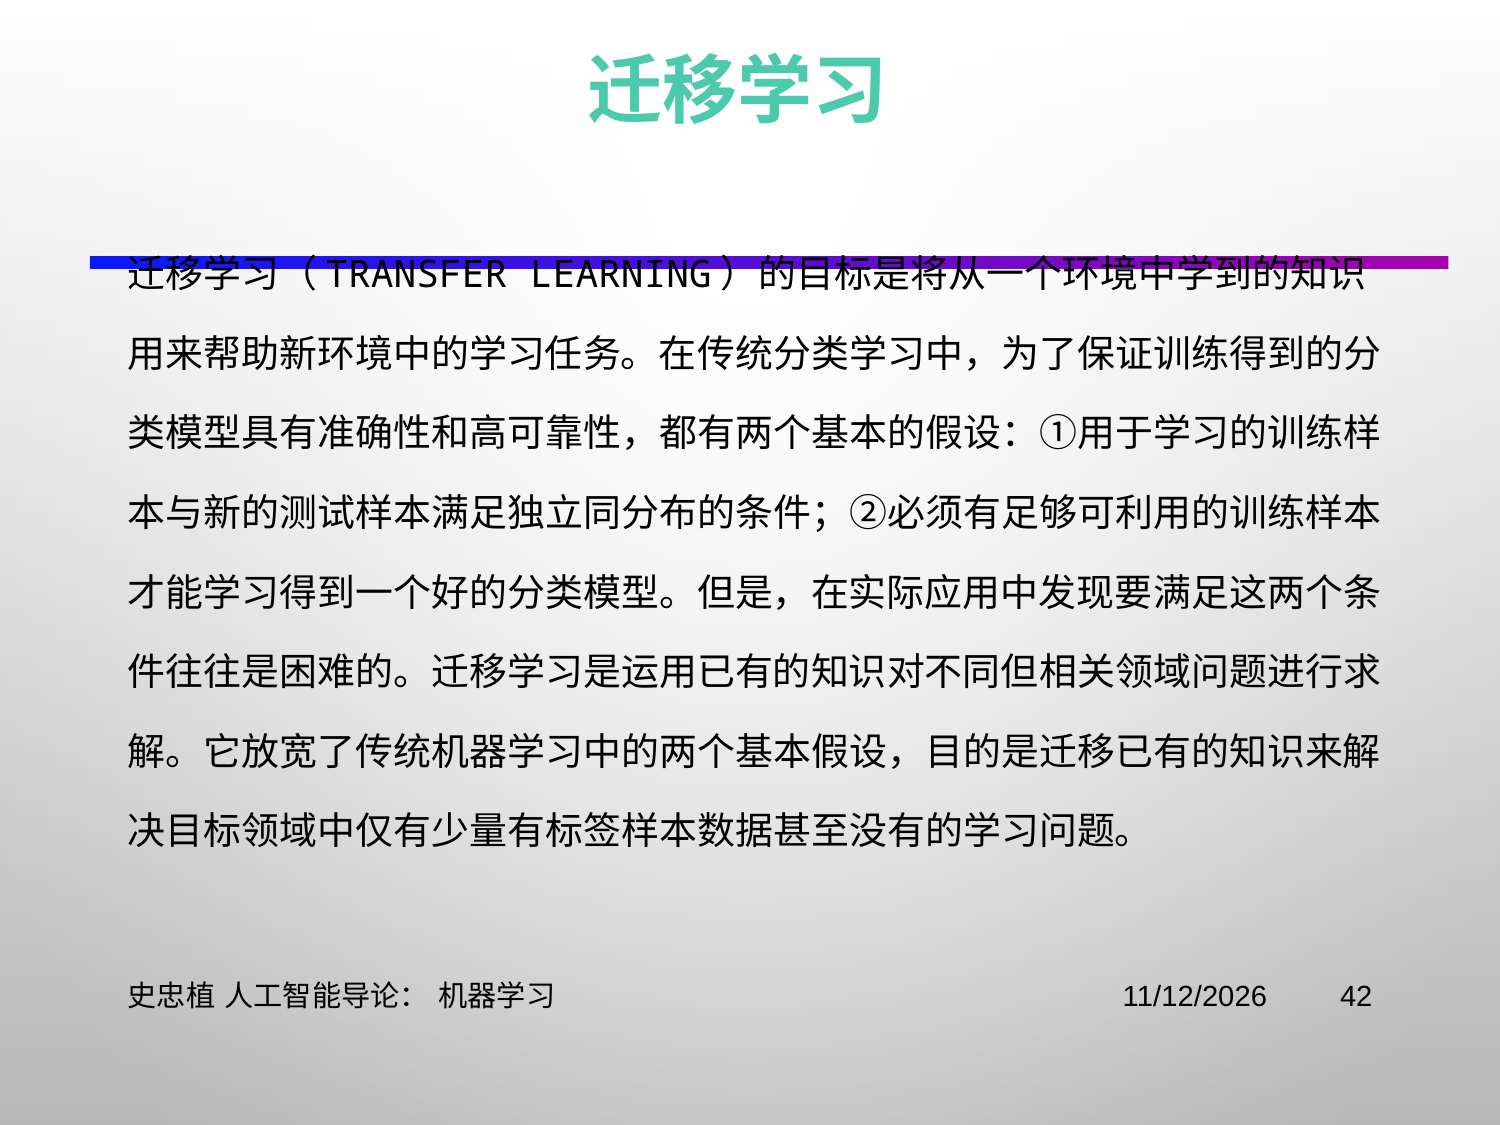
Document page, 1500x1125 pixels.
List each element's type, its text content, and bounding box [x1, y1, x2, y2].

footer 史忠植 人工智能导论： 机器学习 [112, 965, 934, 1025]
picture [0, 0, 1500, 1125]
list 迁移学习（transfer learning）的目标是将从一个环境中学到的知识用来帮助新环境中的学习任务。在传统分类学习中，为了保证训练得到的分类模型具有准确性和高可靠性，都有两个基本的假设：①用于学习的训练样本与新的测试样本满足独立同分布的条件；②必须有足够可利用的训练样本才能学习得到一个好的分类模型。但是，在实际应用中发现要满足这两个条件往往是困难的。迁移学习是运用已有的知识对不同但相关领域问题进行求解。它放宽了传统机器学习中的两个基本假设，目的是迁移已有的知识来解决目标领域中仅有少量有标签样本数据甚至没有的学习问题。 [112, 208, 1412, 883]
title 迁移学习 [99, 0, 1375, 188]
slide_number 42 [1293, 965, 1388, 1025]
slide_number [944, 965, 1283, 1025]
